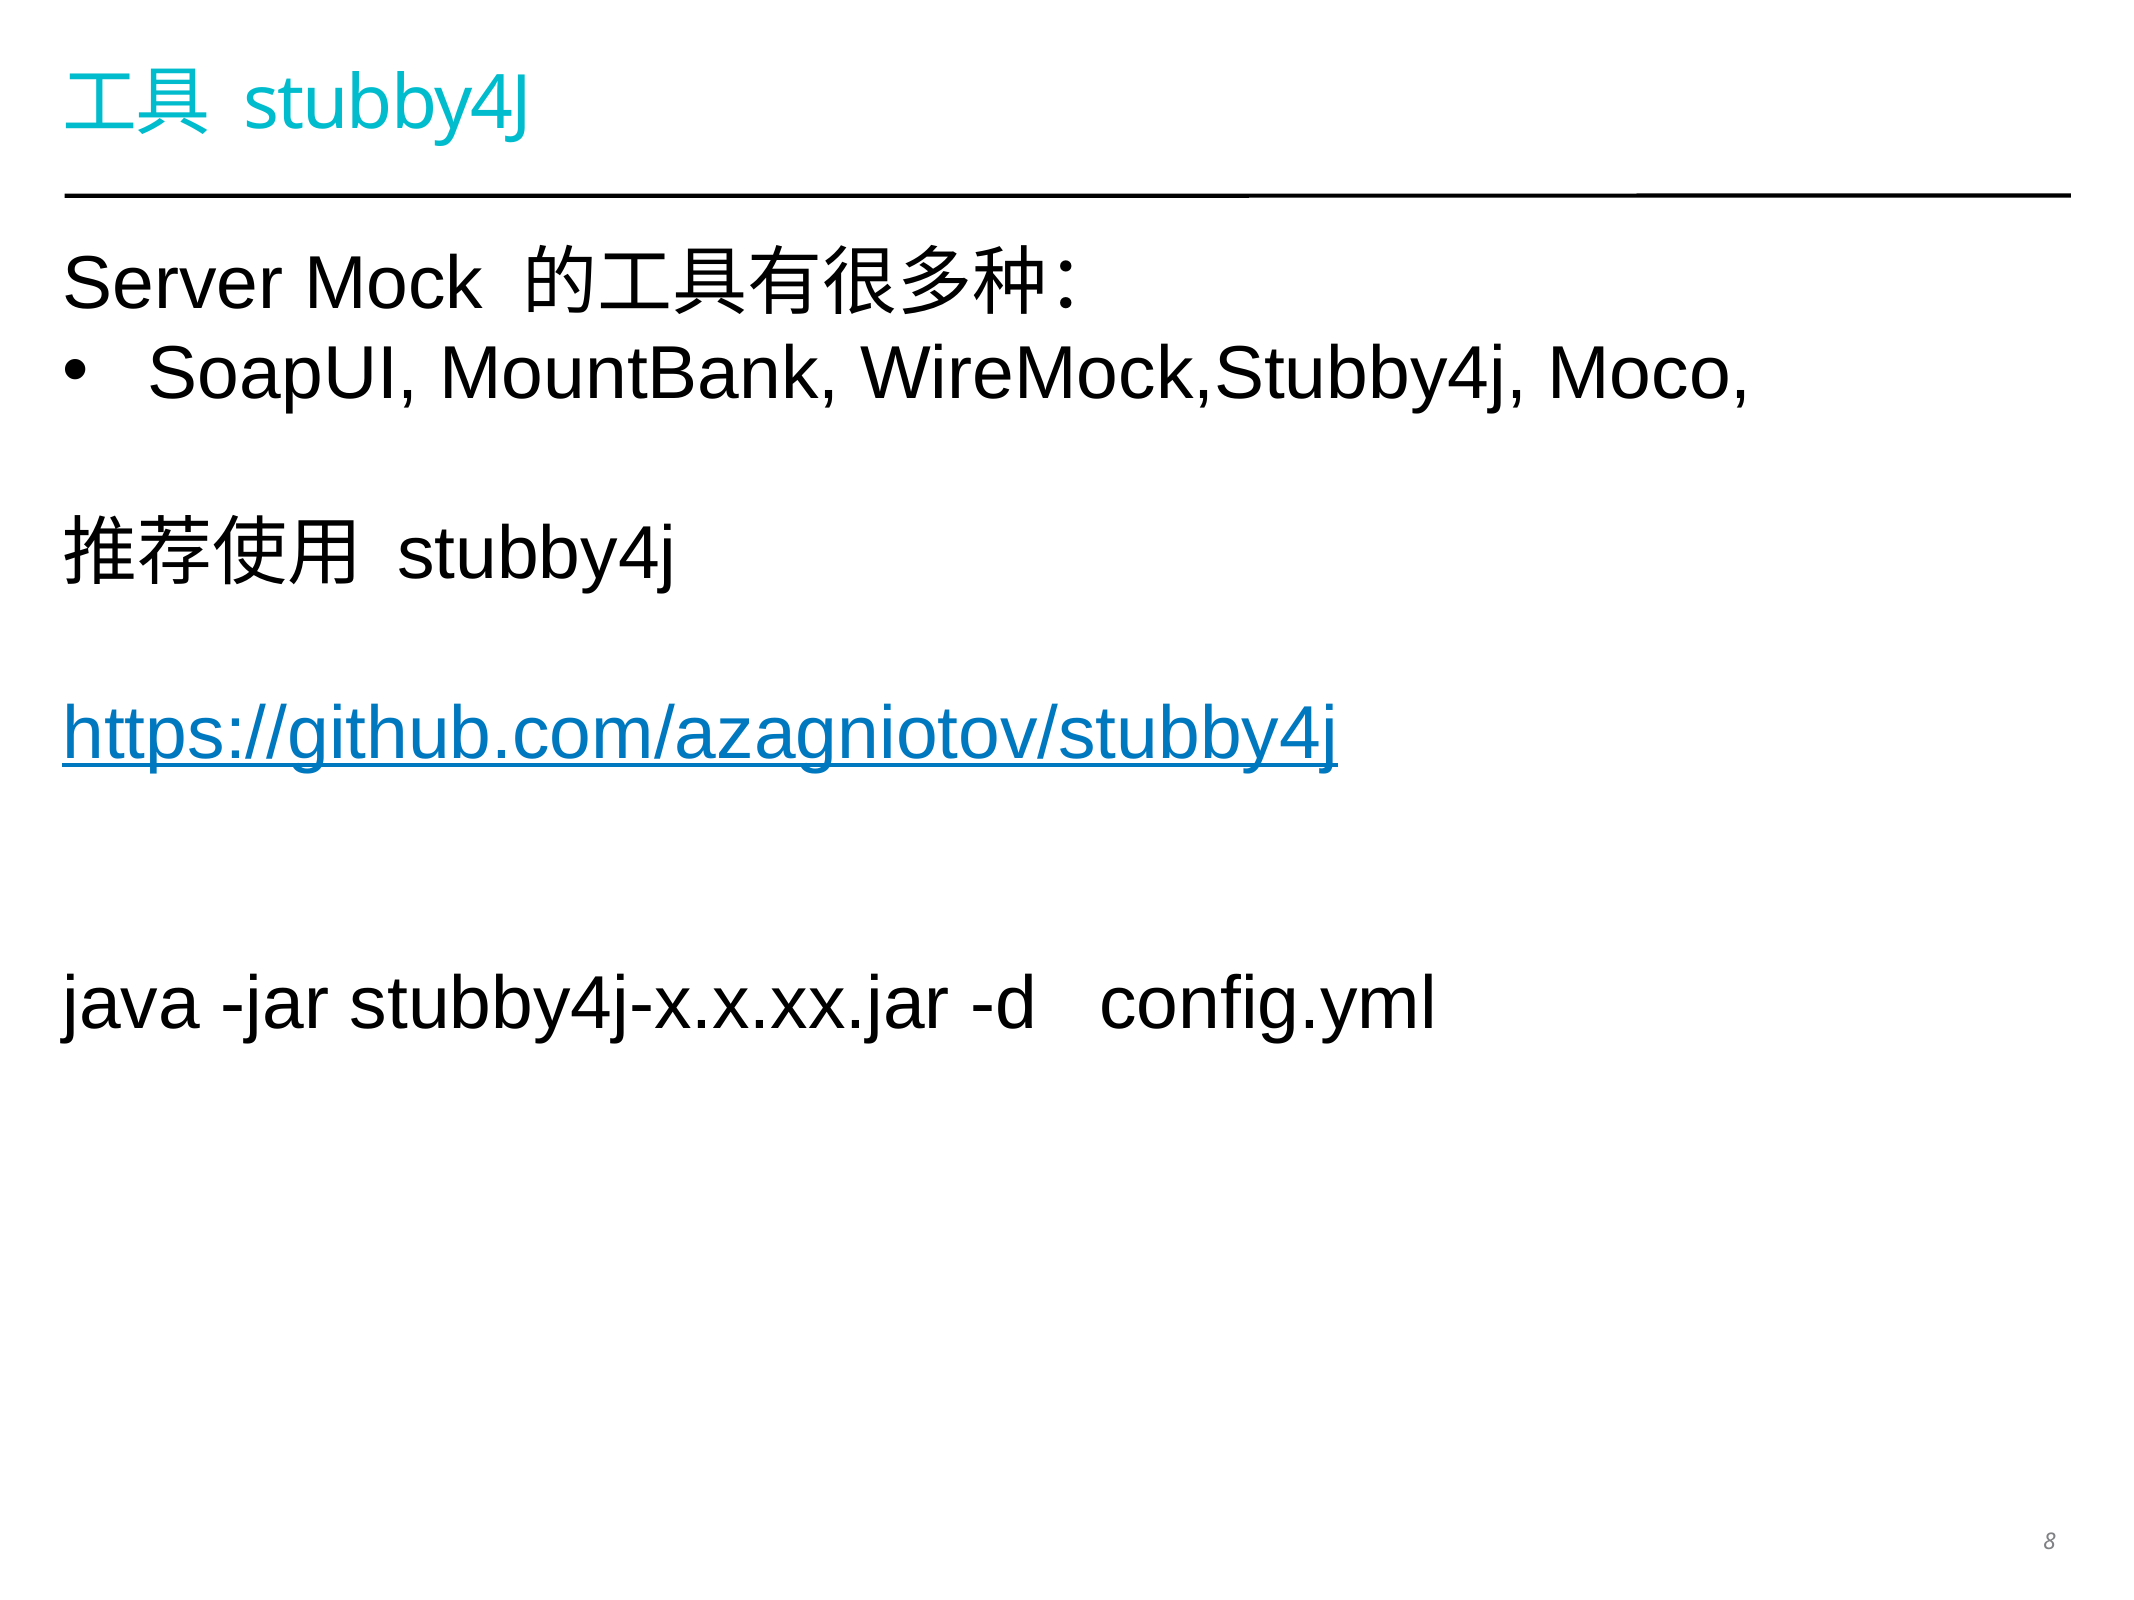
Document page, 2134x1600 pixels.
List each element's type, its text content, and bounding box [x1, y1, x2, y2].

title 工具 stubby4J [62, 50, 2071, 169]
list Server Mock 的工具有很多种： SoapUI, MountBank, WireMock,Stubby4j, Moco, 推荐使用 stubby4j https://github.com/azagniotov/stubby4j java -jar stubby4j-x.x.xx.jar -d config.yml [62, 233, 2071, 1486]
slide_number 8 [2026, 1518, 2071, 1567]
